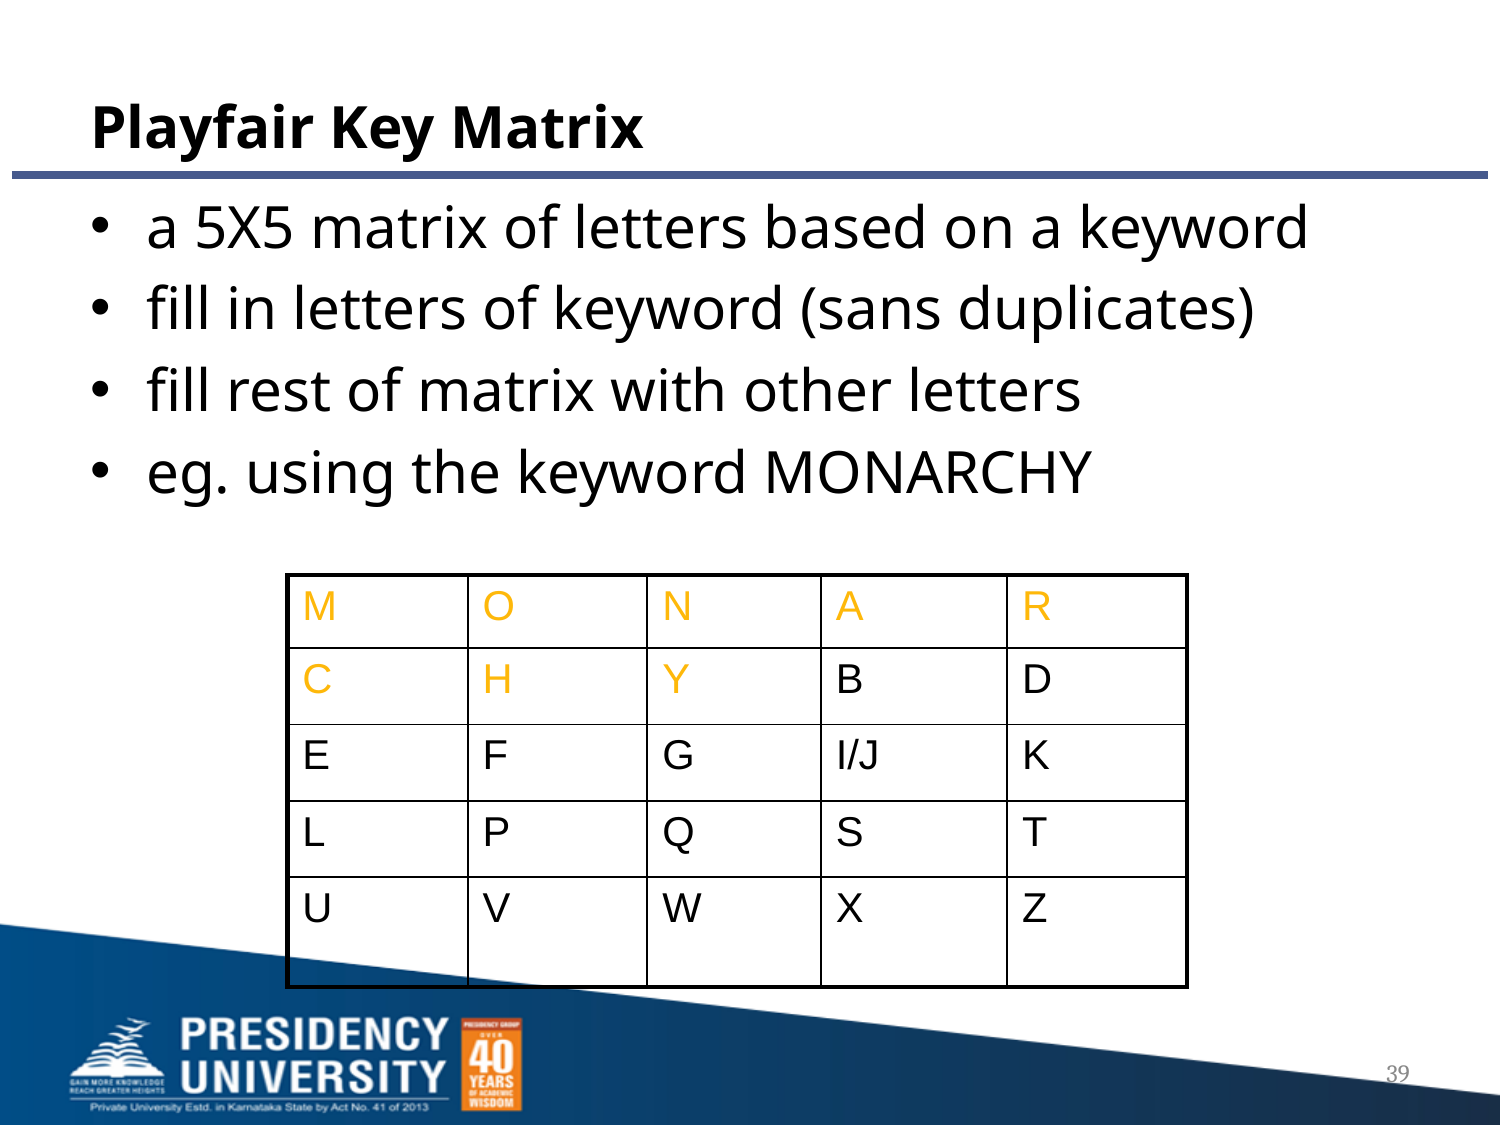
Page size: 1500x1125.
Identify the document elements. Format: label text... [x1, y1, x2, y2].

table_cell F [469, 725, 646, 800]
table_cell H [469, 649, 646, 724]
table_header R [1008, 577, 1185, 647]
title Playfair Key Matrix [75, 50, 1425, 168]
table_cell C [290, 649, 467, 724]
table_header O [469, 577, 646, 647]
table_cell P [469, 802, 646, 876]
table_cell B [822, 649, 1006, 724]
table_cell G [648, 725, 820, 800]
table_cell E [290, 725, 467, 800]
picture [0, 921, 1500, 1125]
list a 5X5 matrix of letters based on a keyword fill in letters of keyword (sans duplicates) fill rest of matrix with other letters eg. using the keyword MONARCHY [75, 182, 1425, 950]
table_header M [290, 577, 467, 647]
table_cell W [648, 878, 820, 985]
table_cell Y [648, 649, 820, 724]
table_cell Z [1008, 878, 1185, 985]
table_cell I/J [822, 725, 1006, 800]
table_cell T [1008, 802, 1185, 876]
table_cell V [469, 878, 646, 985]
table_cell D [1008, 649, 1185, 724]
table_cell K [1008, 725, 1185, 800]
table_cell X [822, 878, 1006, 985]
table_cell U [290, 878, 467, 985]
table_cell Q [648, 802, 820, 876]
table_cell L [290, 802, 467, 876]
table_cell S [822, 802, 1006, 876]
table_header A [822, 577, 1006, 647]
slide_number 39 [1074, 1042, 1425, 1103]
table_header N [648, 577, 820, 647]
